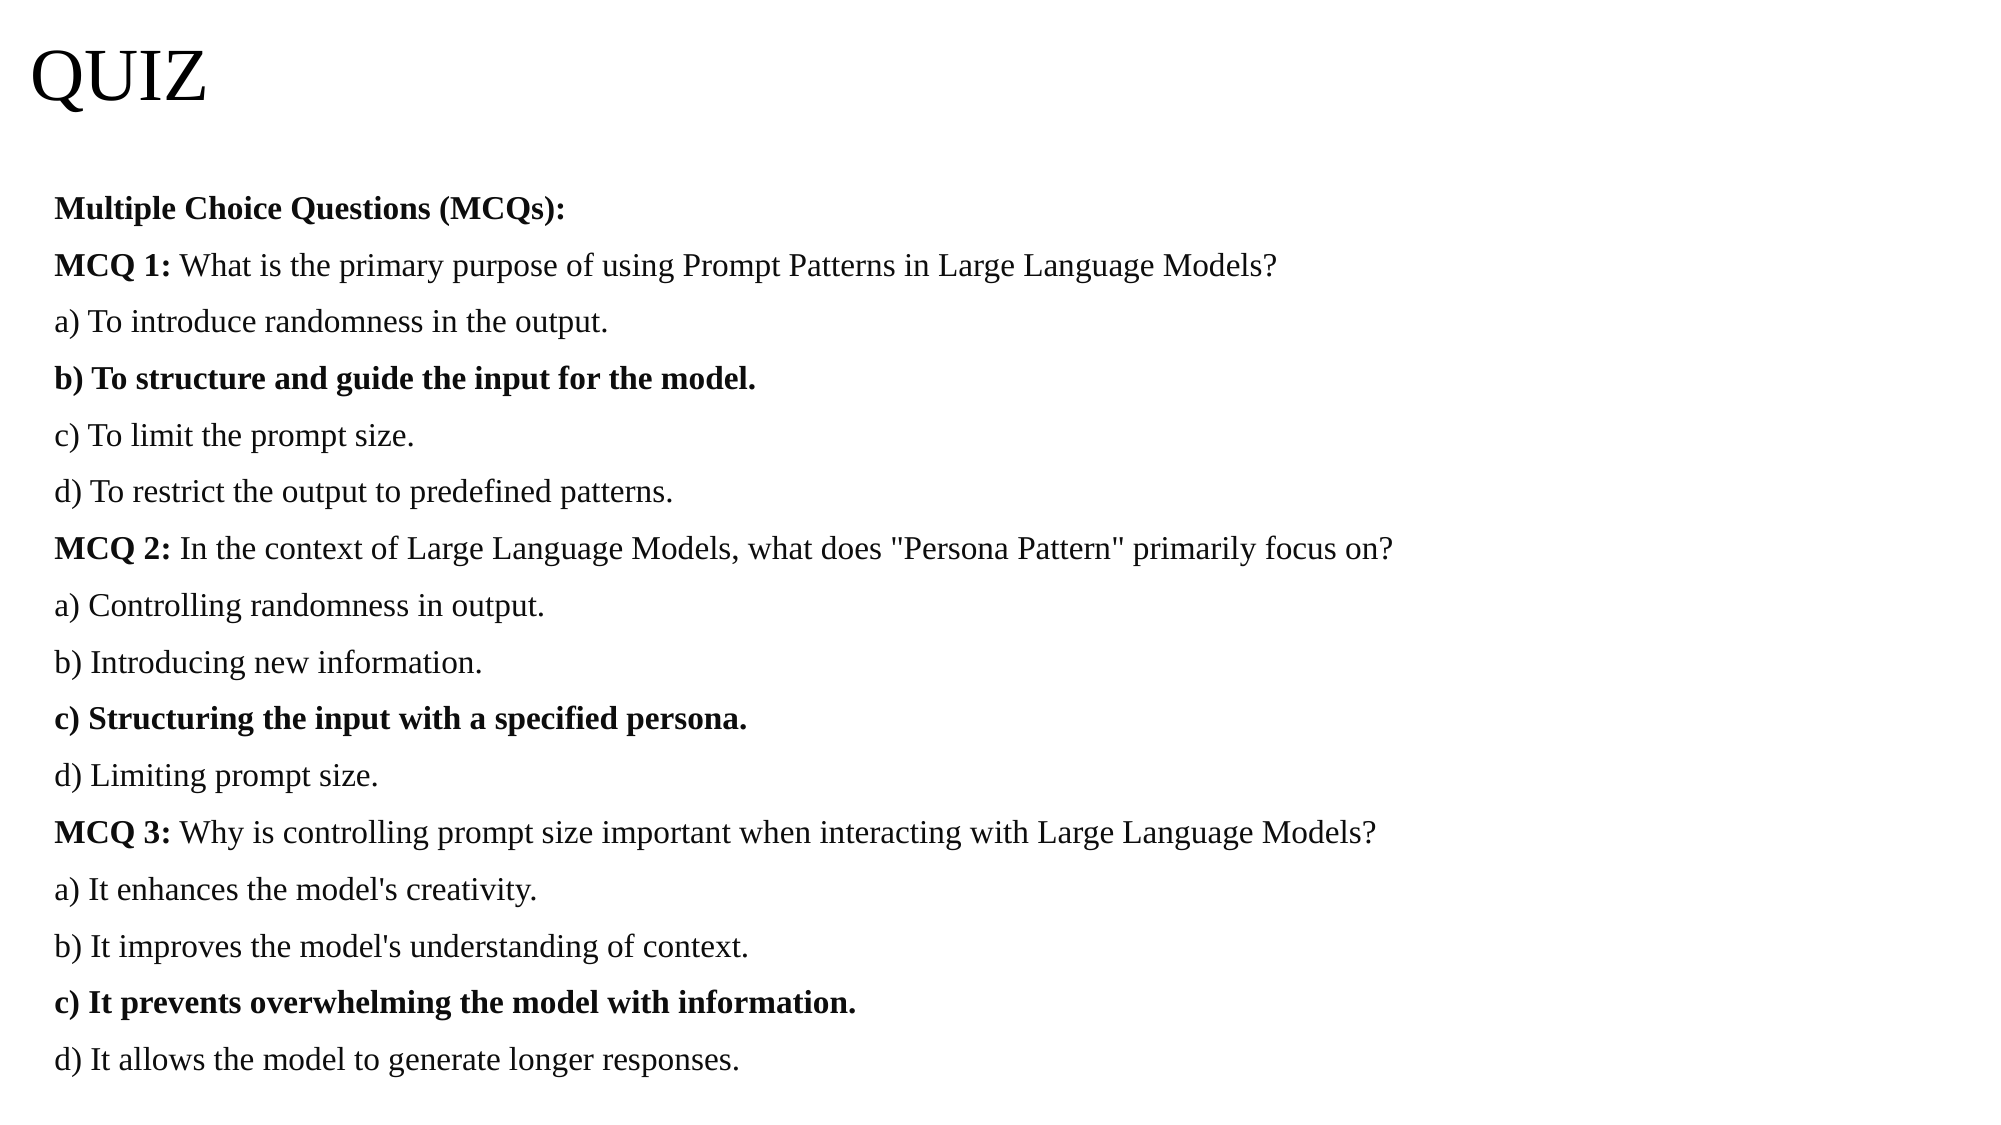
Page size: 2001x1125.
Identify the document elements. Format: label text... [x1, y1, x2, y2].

title QUIZ [15, 19, 851, 133]
list Multiple Choice Questions (MCQs): MCQ 1: What is the primary purpose of using Prompt Patterns in Large Language Models? a) To introduce randomness in the output. b) To structure and guide the input for the model. c) To limit the prompt size. d) To restrict the output to predefined patterns. MCQ 2: In the context of Large Language Models, what does "Persona Pattern" primarily focus on? a) Controlling randomness in output. b) Introducing new information. c) Structuring the input with a specified persona. d) Limiting prompt size. MCQ 3: Why is controlling prompt size important when interacting with Large Language Models? a) It enhances the model's creativity. b) It improves the model's understanding of context. c) It prevents overwhelming the model with information. d) It allows the model to generate longer responses. [39, 183, 1961, 1125]
